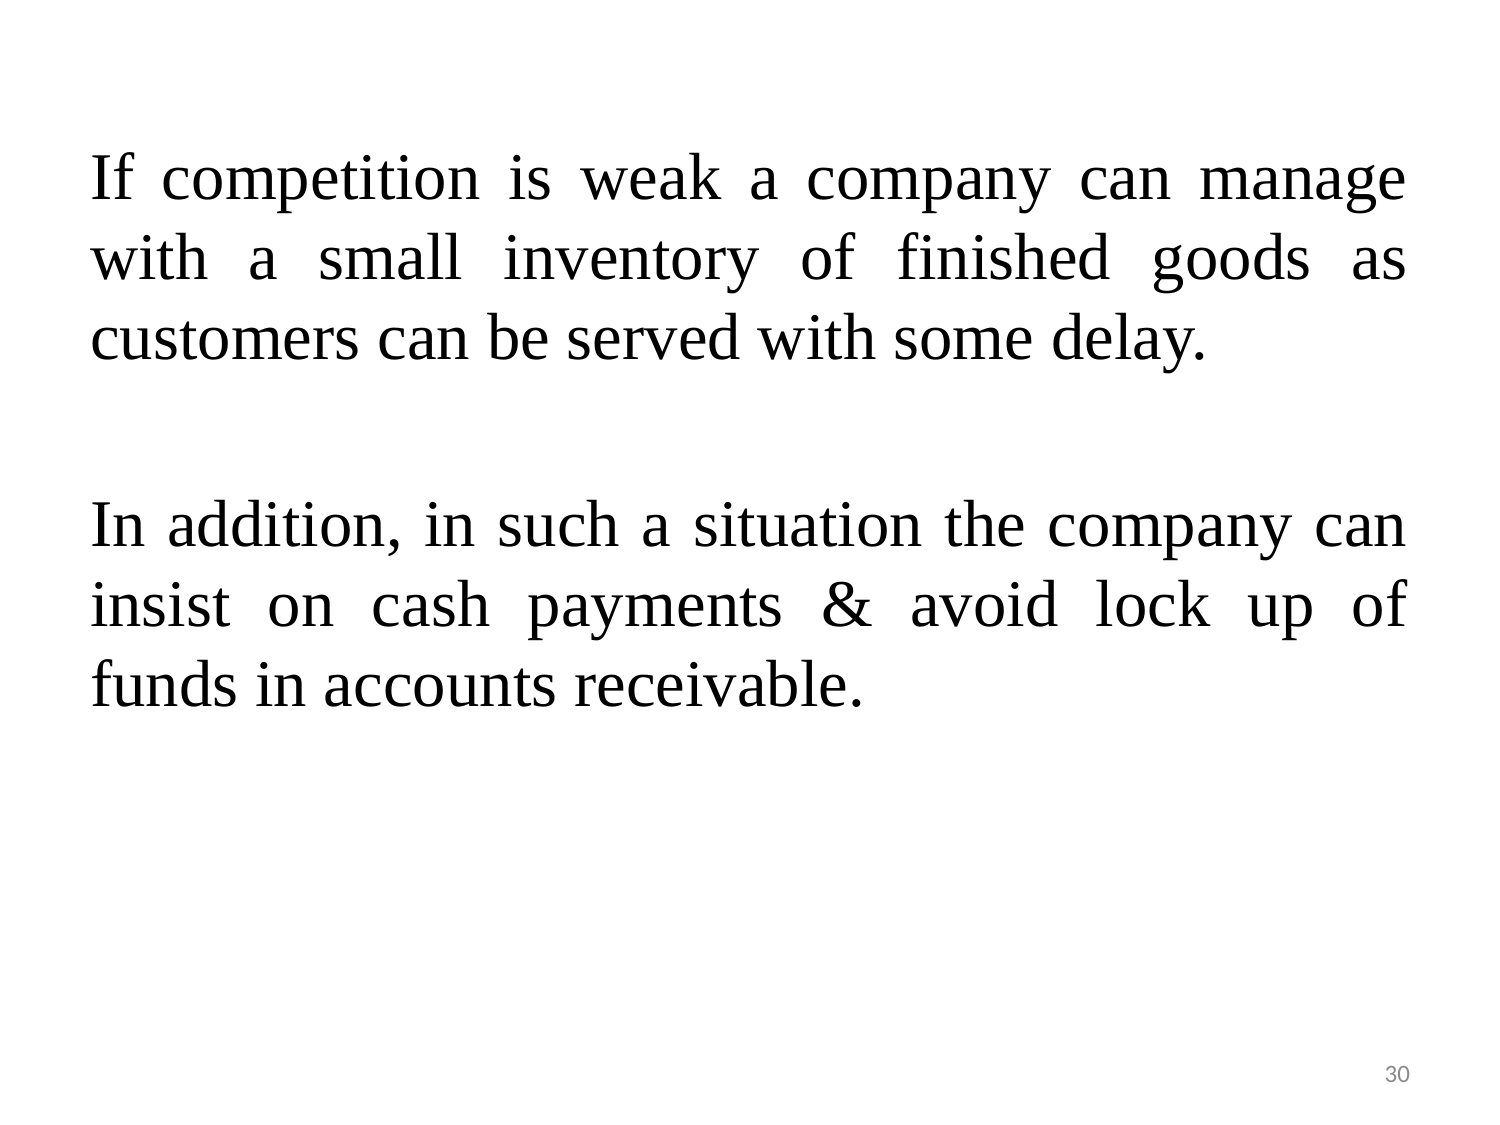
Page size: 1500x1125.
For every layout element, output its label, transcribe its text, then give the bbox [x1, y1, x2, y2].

slide_number 30 [1074, 1042, 1425, 1103]
list If competition is weak a company can manage with a small inventory of finished goods as customers can be served with some delay. In addition, in such a situation the company can insist on cash payments & avoid lock up of funds in accounts receivable. [75, 125, 1425, 1125]
